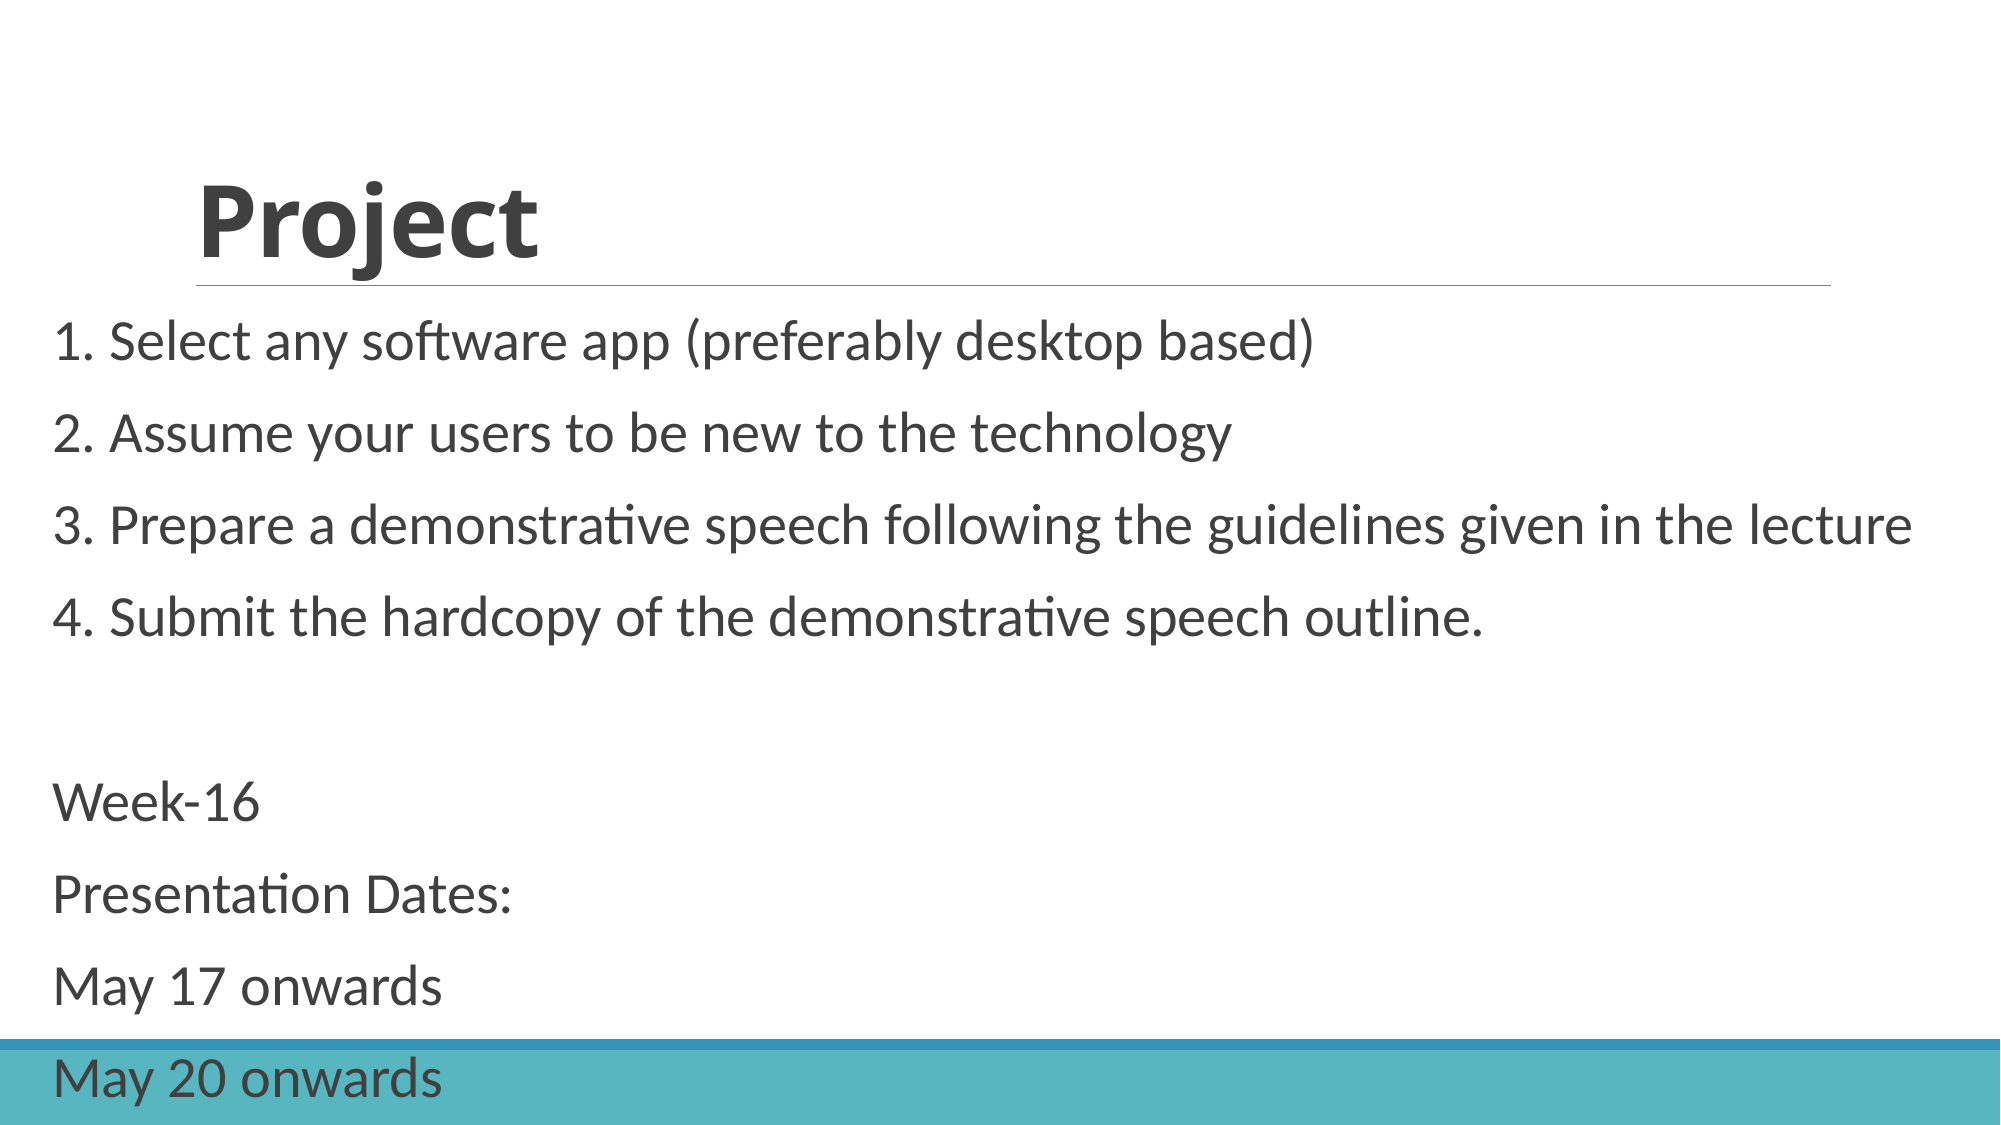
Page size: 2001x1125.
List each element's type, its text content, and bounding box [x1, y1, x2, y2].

title Project [180, 47, 1830, 285]
list 1. Select any software app (preferably desktop based) 2. Assume your users to be new to the technology 3. Prepare a demonstrative speech following the guidelines given in the lecture 4. Submit the hardcopy of the demonstrative speech outline. Week-16 Presentation Dates: May 17 onwards May 20 onwards [37, 302, 1966, 963]
